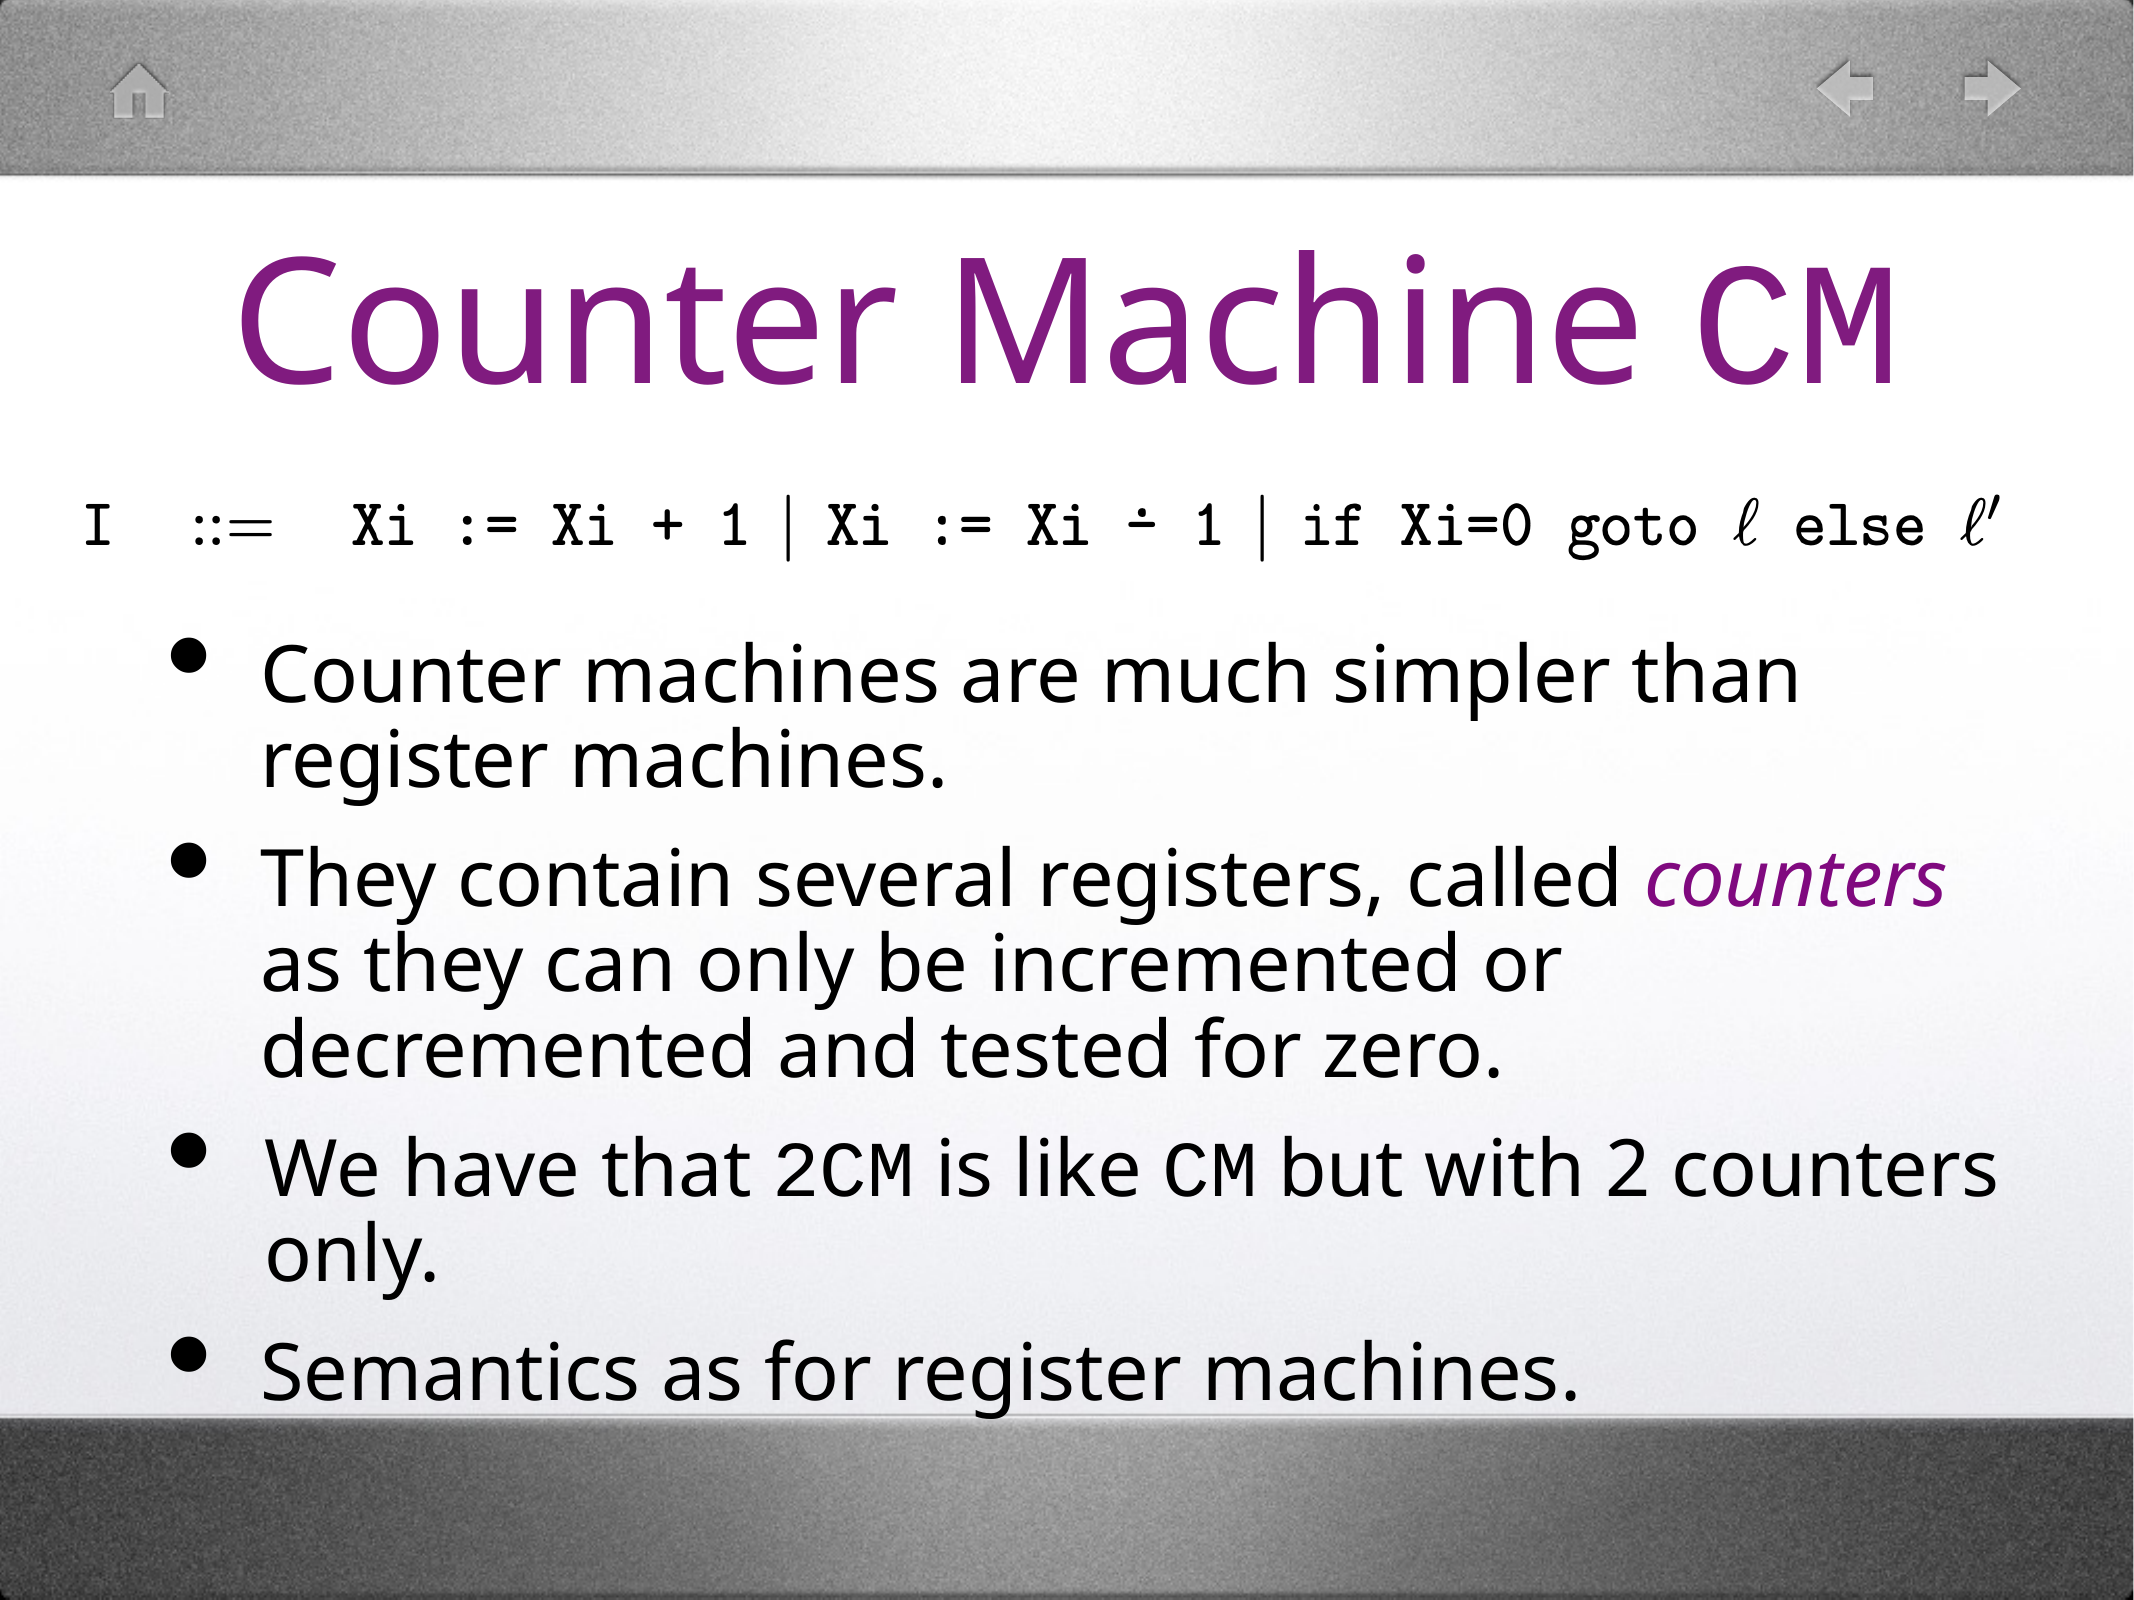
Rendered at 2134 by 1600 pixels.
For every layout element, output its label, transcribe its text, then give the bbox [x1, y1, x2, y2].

list Counter machines are much simpler than register machines. They contain several registers, called counters as they can only be incremented or decremented and tested for zero. We have that 2CM is like CM but with 2 counters only. Semantics as for register machines. [105, 613, 2044, 1438]
title Counter Machine CM [207, 184, 1926, 443]
picture [0, 0, 2134, 1600]
